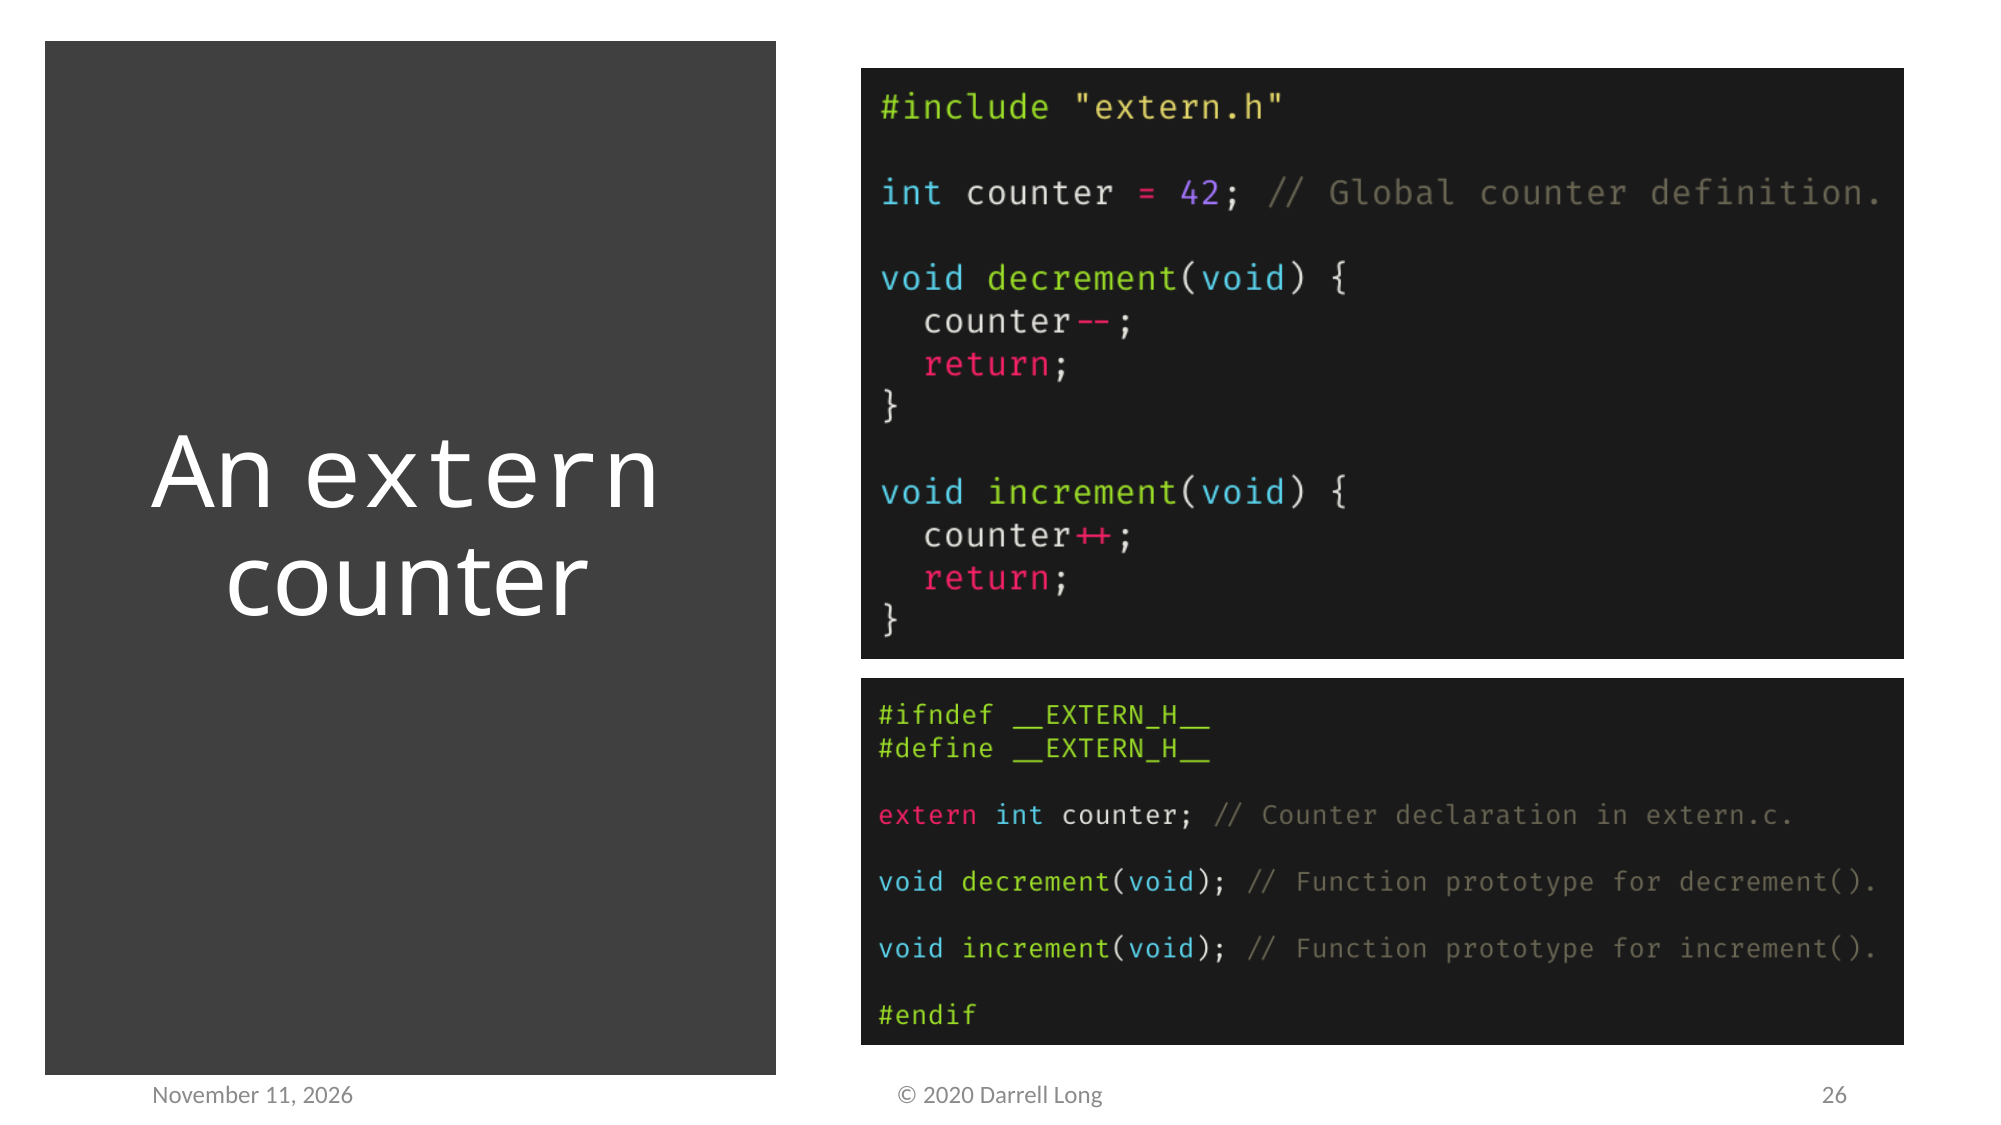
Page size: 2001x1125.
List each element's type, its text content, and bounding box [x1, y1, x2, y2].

picture [861, 678, 1904, 1046]
title An extern counter [121, 121, 693, 936]
slide_number 26 [1412, 1063, 1863, 1124]
text_box [54, 50, 767, 1066]
picture [861, 68, 1904, 659]
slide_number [137, 1063, 588, 1124]
footer © 2020 Darrell Long [662, 1063, 1338, 1124]
